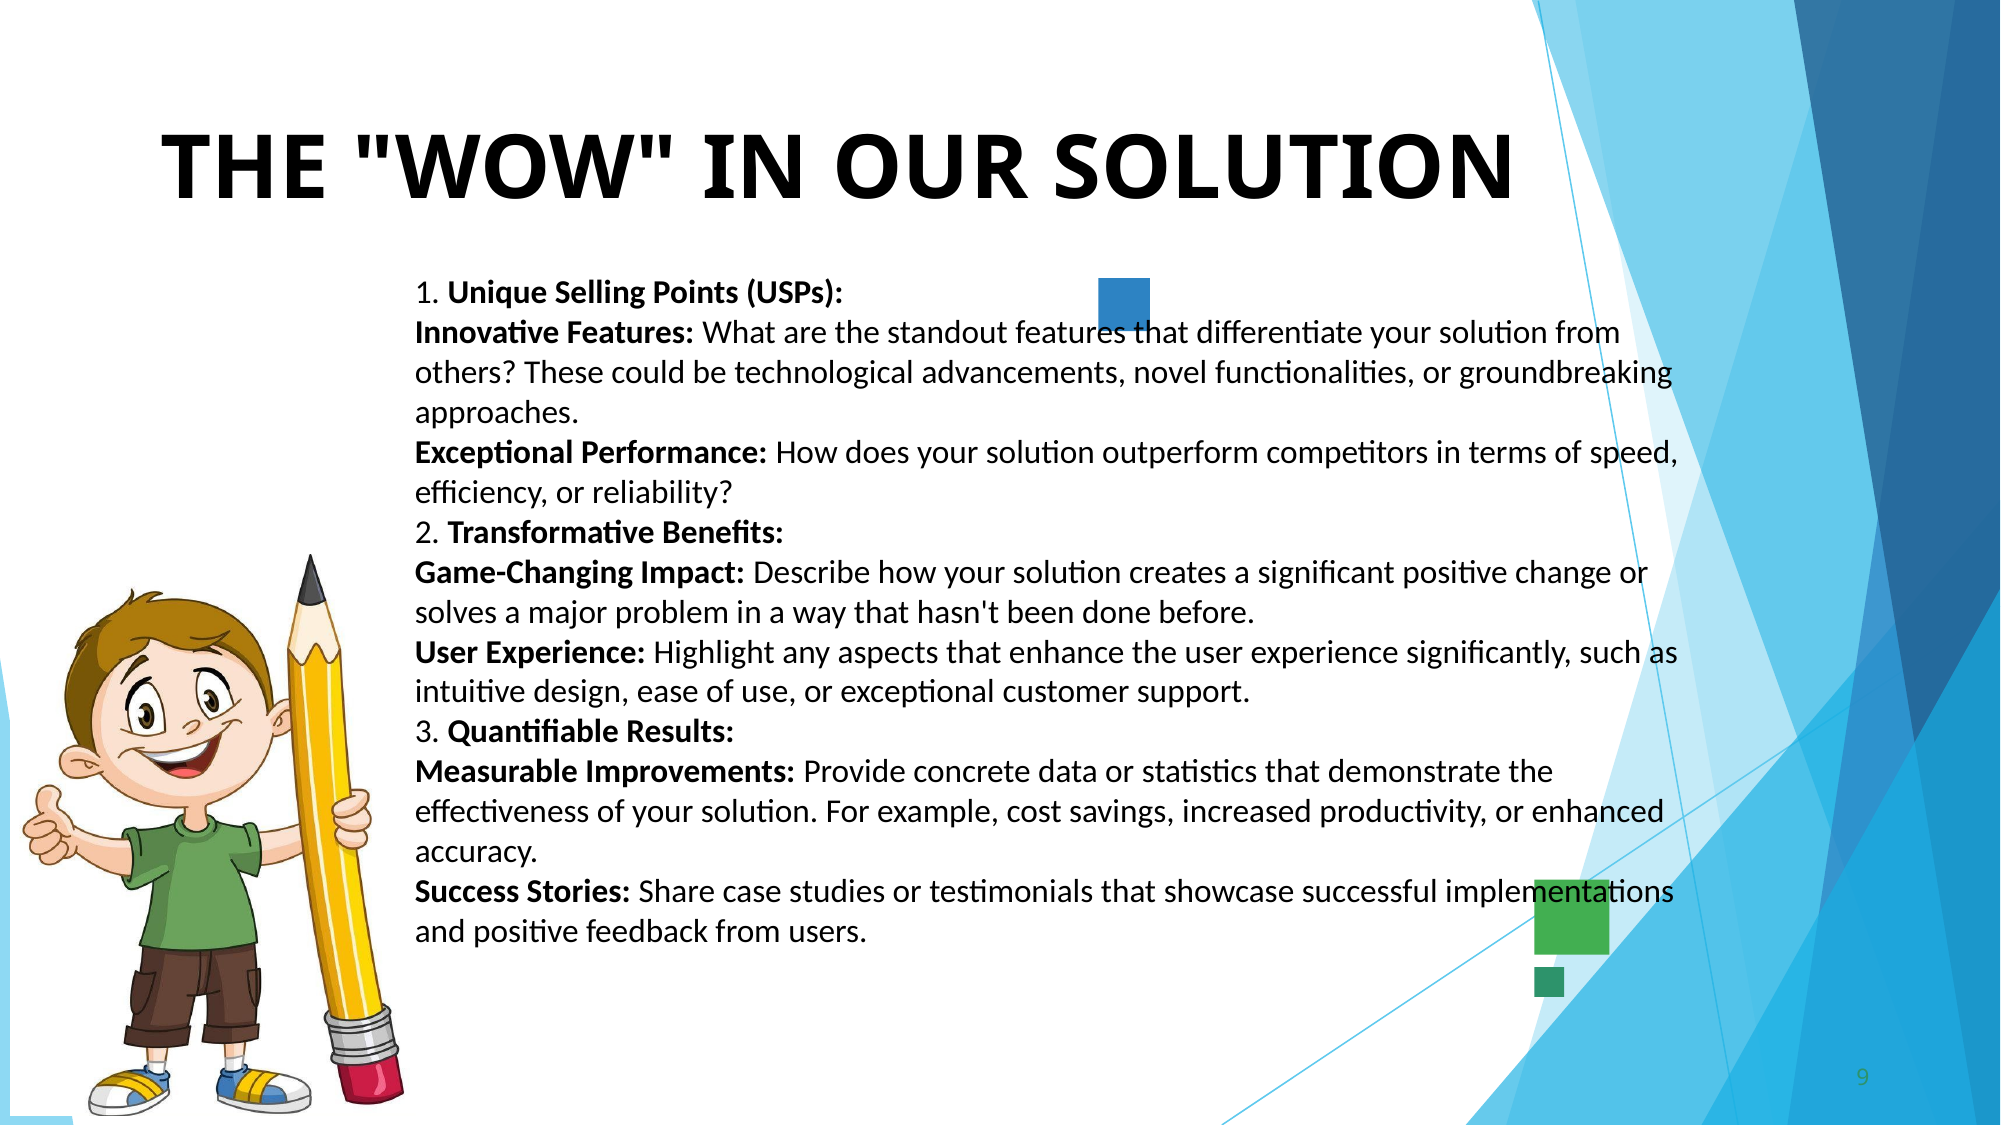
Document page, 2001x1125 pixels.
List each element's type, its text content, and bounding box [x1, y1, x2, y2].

title THE "WOW" IN OUR SOLUTION [158, 106, 1550, 298]
text_box [1534, 967, 1565, 997]
text_box 9 [1849, 1061, 1888, 1095]
text_box 1. Unique Selling Points (USPs): Innovative Features: What are the standout features that differentiate your solution from others? These could be technological advancements, novel functionalities, or groundbreaking approaches. Exceptional Performance: How does your solution outperform competitors in terms of speed, efficiency, or reliability? 2. Transformative Benefits: Game-Changing Impact: Describe how your solution creates a significant positive change or solves a major problem in a way that hasn't been done before. User Experience: Highlight any aspects that enhance the user experience significantly, such as intuitive design, ease of use, or exceptional customer support. 3. Quantifiable Results: Measurable Improvements: Provide concrete data or statistics that demonstrate the effectiveness of your solution. For example, cost savings, increased productivity, or enhanced accuracy. Success Stories: Share case studies or testimonials that showcase successful implementations and positive feedback from users. [399, 263, 1700, 957]
picture [10, 554, 416, 1116]
